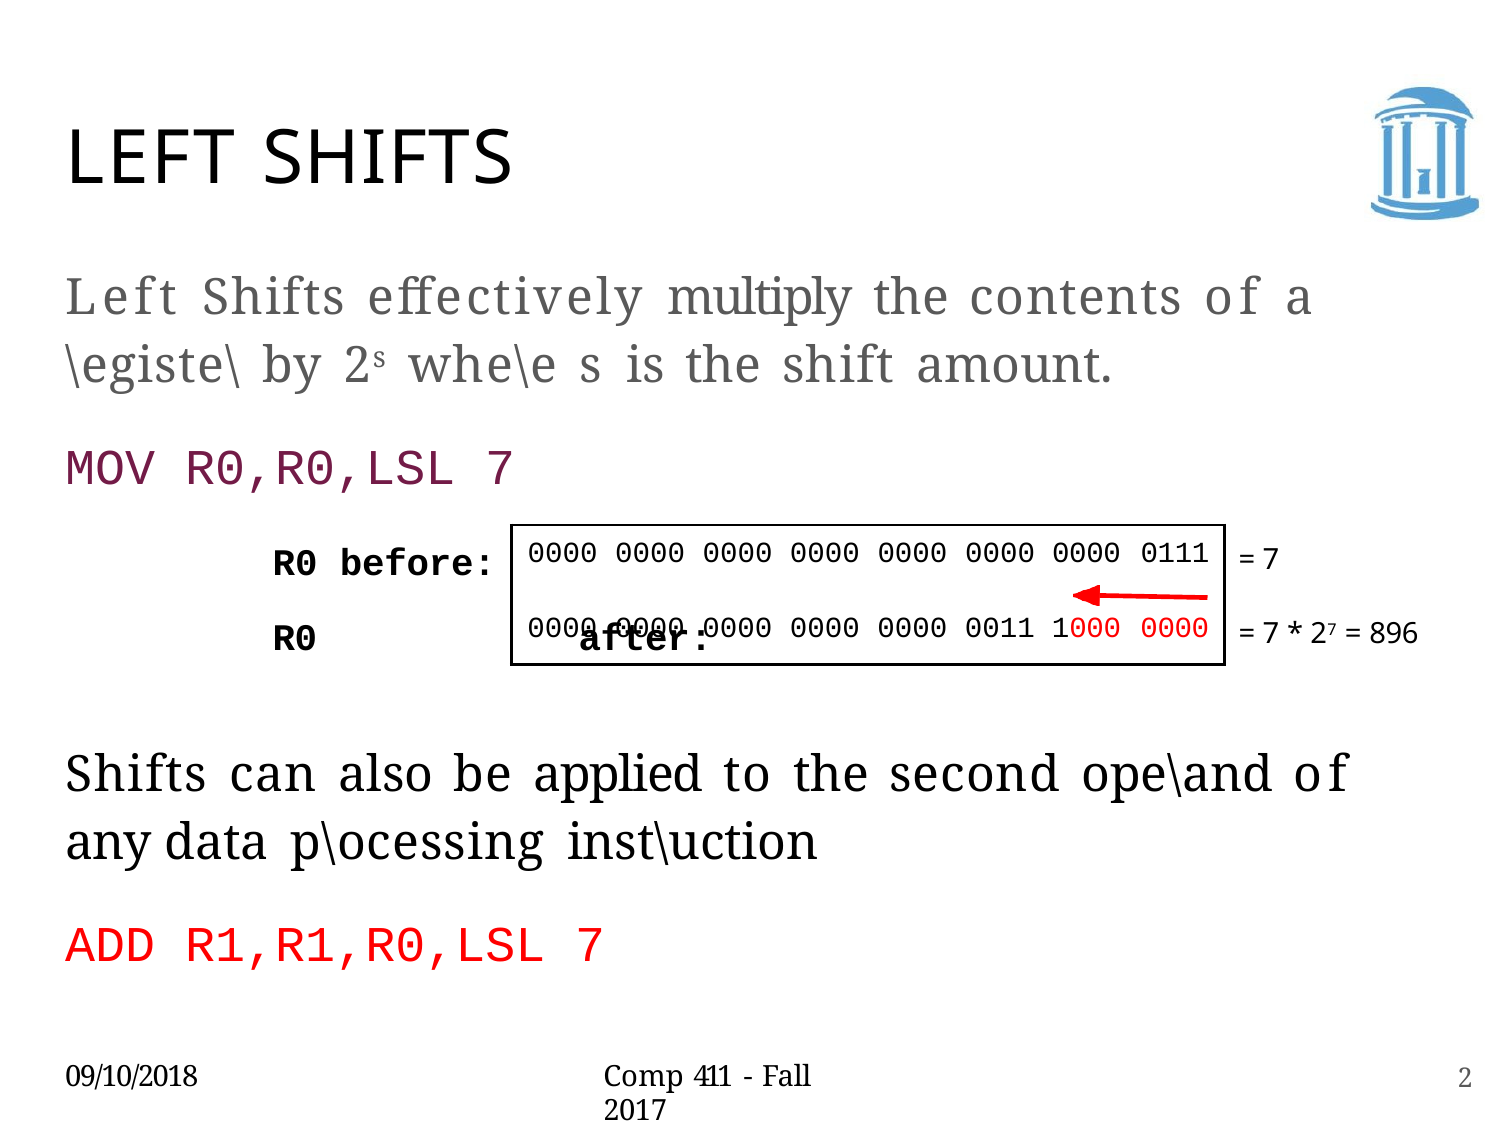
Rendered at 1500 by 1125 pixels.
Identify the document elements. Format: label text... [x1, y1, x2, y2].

slide_number 14 [1455, 1065, 1488, 1125]
title Left shifts [63, 106, 1230, 253]
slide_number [63, 1059, 209, 1125]
table_cell 0000 0000 0000 0000 0000 0011 1000 [513, 593, 1130, 663]
text_box Left Shifts effectively multiply the contents of a \egiste\ by 2s whe\e s is the shift amount. MOV R0,R0,LSL 7 R0 before: R0 after: Shifts can also be applied to the second ope\and of any data p\ocessing inst\uction ADD R1,R1,R0,LSL 7 [56, 253, 1386, 972]
table_header = 7 [1226, 525, 1421, 593]
table_cell = 7 * 27 = 896 [1226, 593, 1421, 665]
table_cell 0000 [1130, 593, 1223, 663]
footer Comp 411 - Fall 2017 [601, 1059, 866, 1125]
table_header 0000 0000 0000 0000 0000 0000 0000 [513, 526, 1130, 593]
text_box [1072, 585, 1211, 606]
picture [1364, 74, 1485, 222]
table_header 0111 [1130, 526, 1223, 593]
